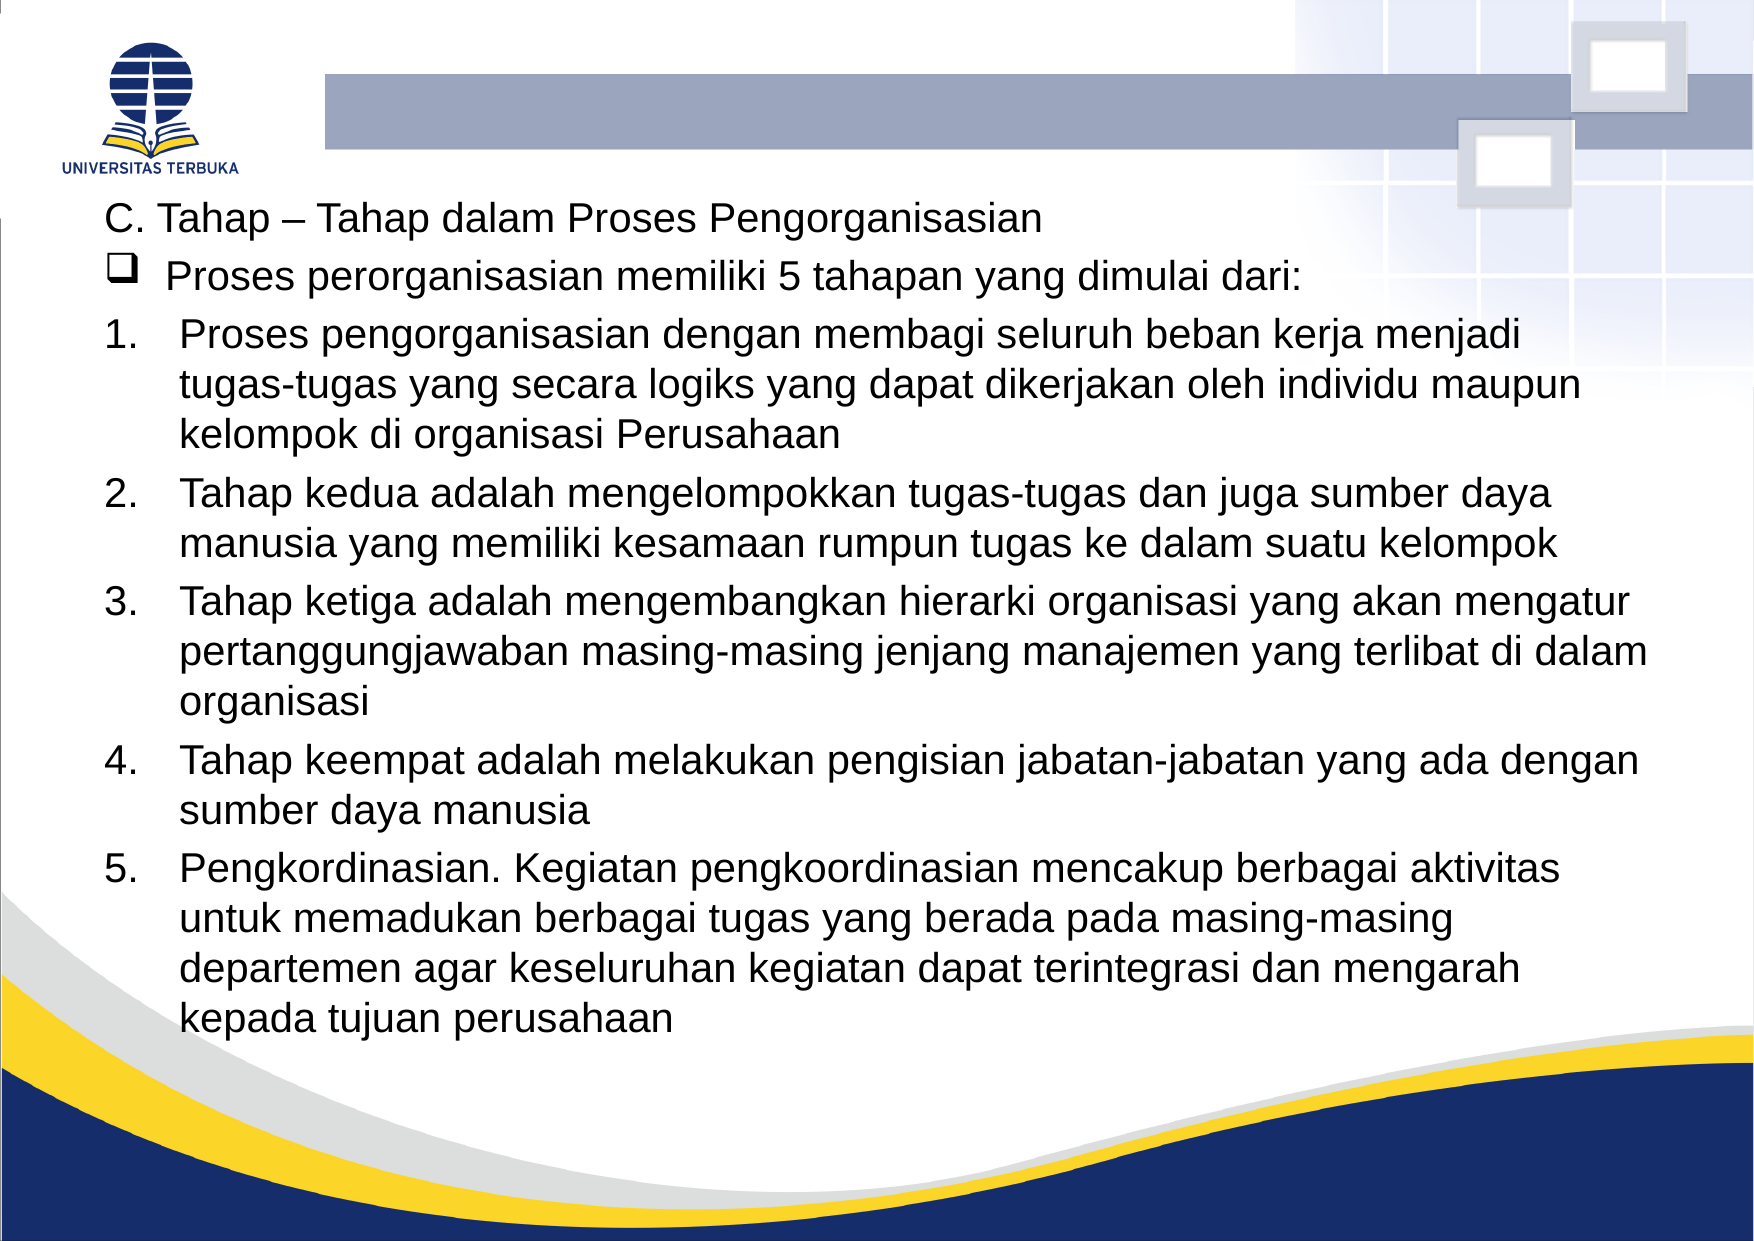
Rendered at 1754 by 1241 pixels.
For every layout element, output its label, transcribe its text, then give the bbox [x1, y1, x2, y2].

picture [0, 0, 1754, 1241]
list C. Tahap – Tahap dalam Proses Pengorganisasian Proses perorganisasian memiliki 5 tahapan yang dimulai dari: Proses pengorganisasian dengan membagi seluruh beban kerja menjadi tugas-tugas yang secara logiks yang dapat dikerjakan oleh individu maupun kelompok di organisasi Perusahaan Tahap kedua adalah mengelompokkan tugas-tugas dan juga sumber daya manusia yang memiliki kesamaan rumpun tugas ke dalam suatu kelompok Tahap ketiga adalah mengembangkan hierarki organisasi yang akan mengatur pertanggungjawaban masing-masing jenjang manajemen yang terlibat di dalam organisasi Tahap keempat adalah melakukan pengisian jabatan-jabatan yang ada dengan sumber daya manusia Pengkordinasian. Kegiatan pengkoordinasian mencakup berbagai aktivitas untuk memadukan berbagai tugas yang berada pada masing-masing departemen agar keseluruhan kegiatan dapat terintegrasi dan mengarah kepada tujuan perusahaan [87, 182, 1666, 1002]
